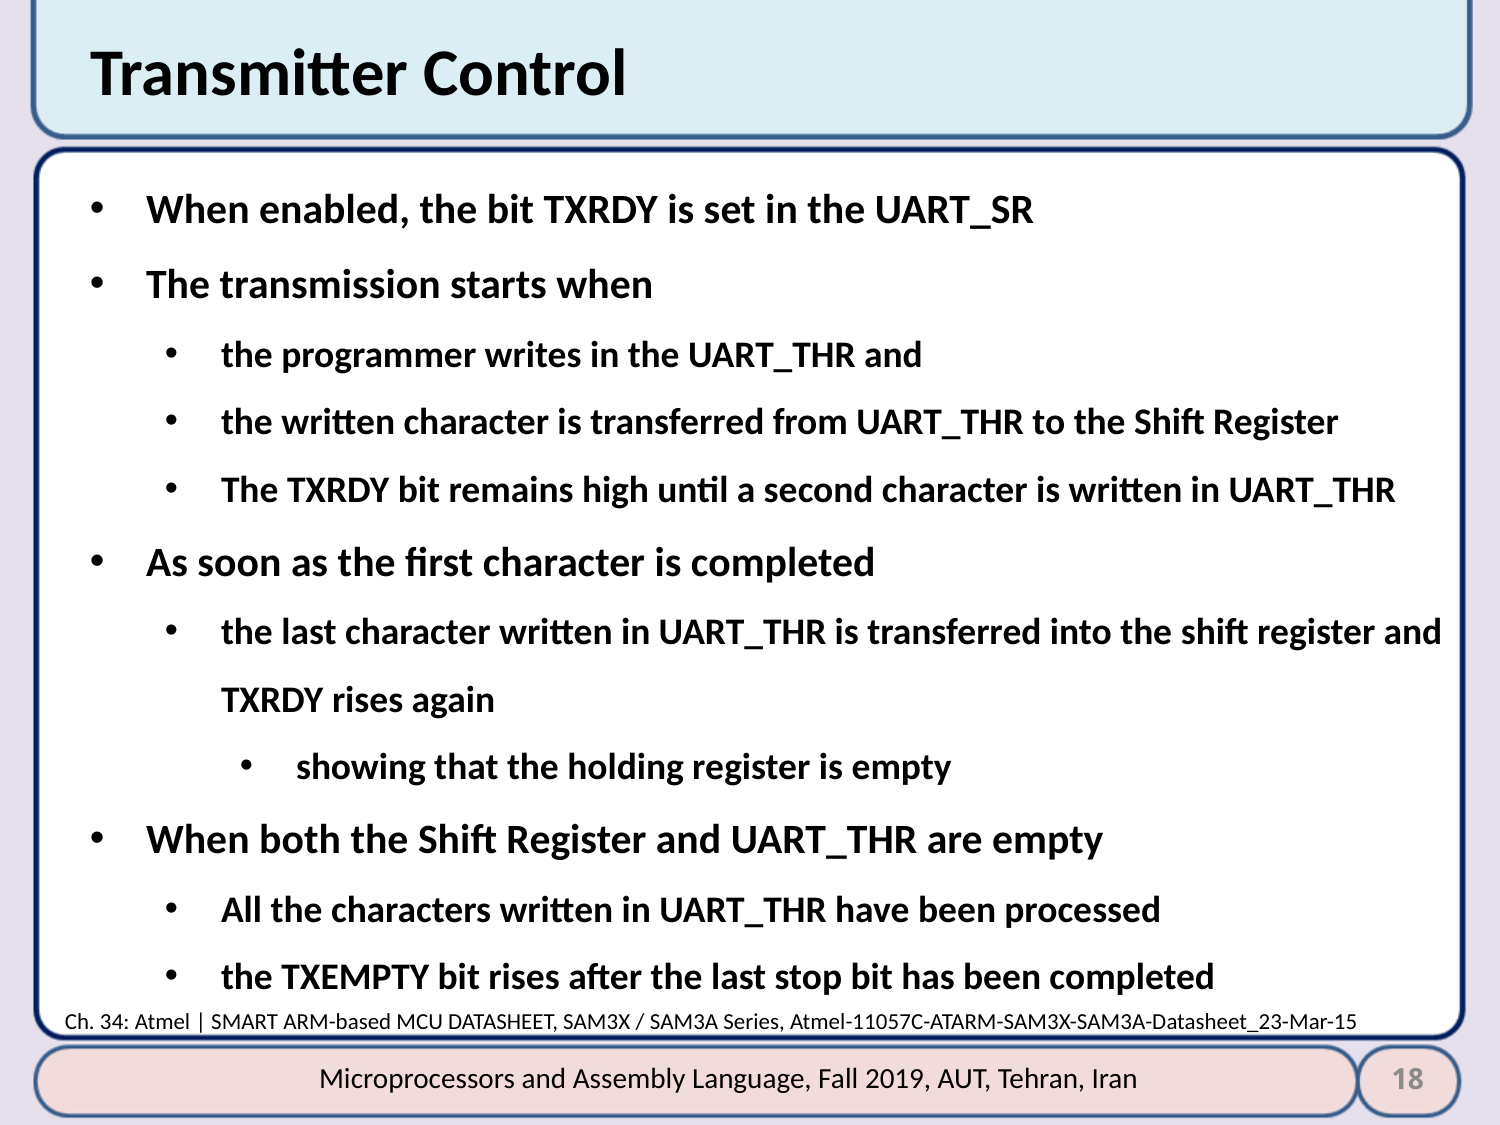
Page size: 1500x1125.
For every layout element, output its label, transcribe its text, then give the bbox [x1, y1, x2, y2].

text_box Microprocessors and Assembly Language, Fall 2019, AUT, Tehran, Iran [162, 1051, 1288, 1102]
slide_number 18 [1363, 1049, 1453, 1110]
picture [0, 0, 1500, 1125]
text_box Ch. 34: Atmel | SMART ARM-based MCU DATASHEET, SAM3X / SAM3A Series, Atmel-11057C-ATARM-SAM3X-SAM3A-Datasheet_23-Mar-15 [49, 999, 1413, 1042]
title Transmitter Control [75, 0, 1425, 138]
text_box When enabled, the bit TXRDY is set in the UART_SR The transmission starts when the programmer writes in the UART_THR and the written character is transferred from UART_THR to the Shift Register The TXRDY bit remains high until a second character is written in UART_THR As soon as the first character is completed the last character written in UART_THR is transferred into the shift register and TXRDY rises again showing that the holding register is empty When both the Shift Register and UART_THR are empty All the characters written in UART_THR have been processed the TXEMPTY bit rises after the last stop bit has been completed [75, 149, 1463, 1005]
